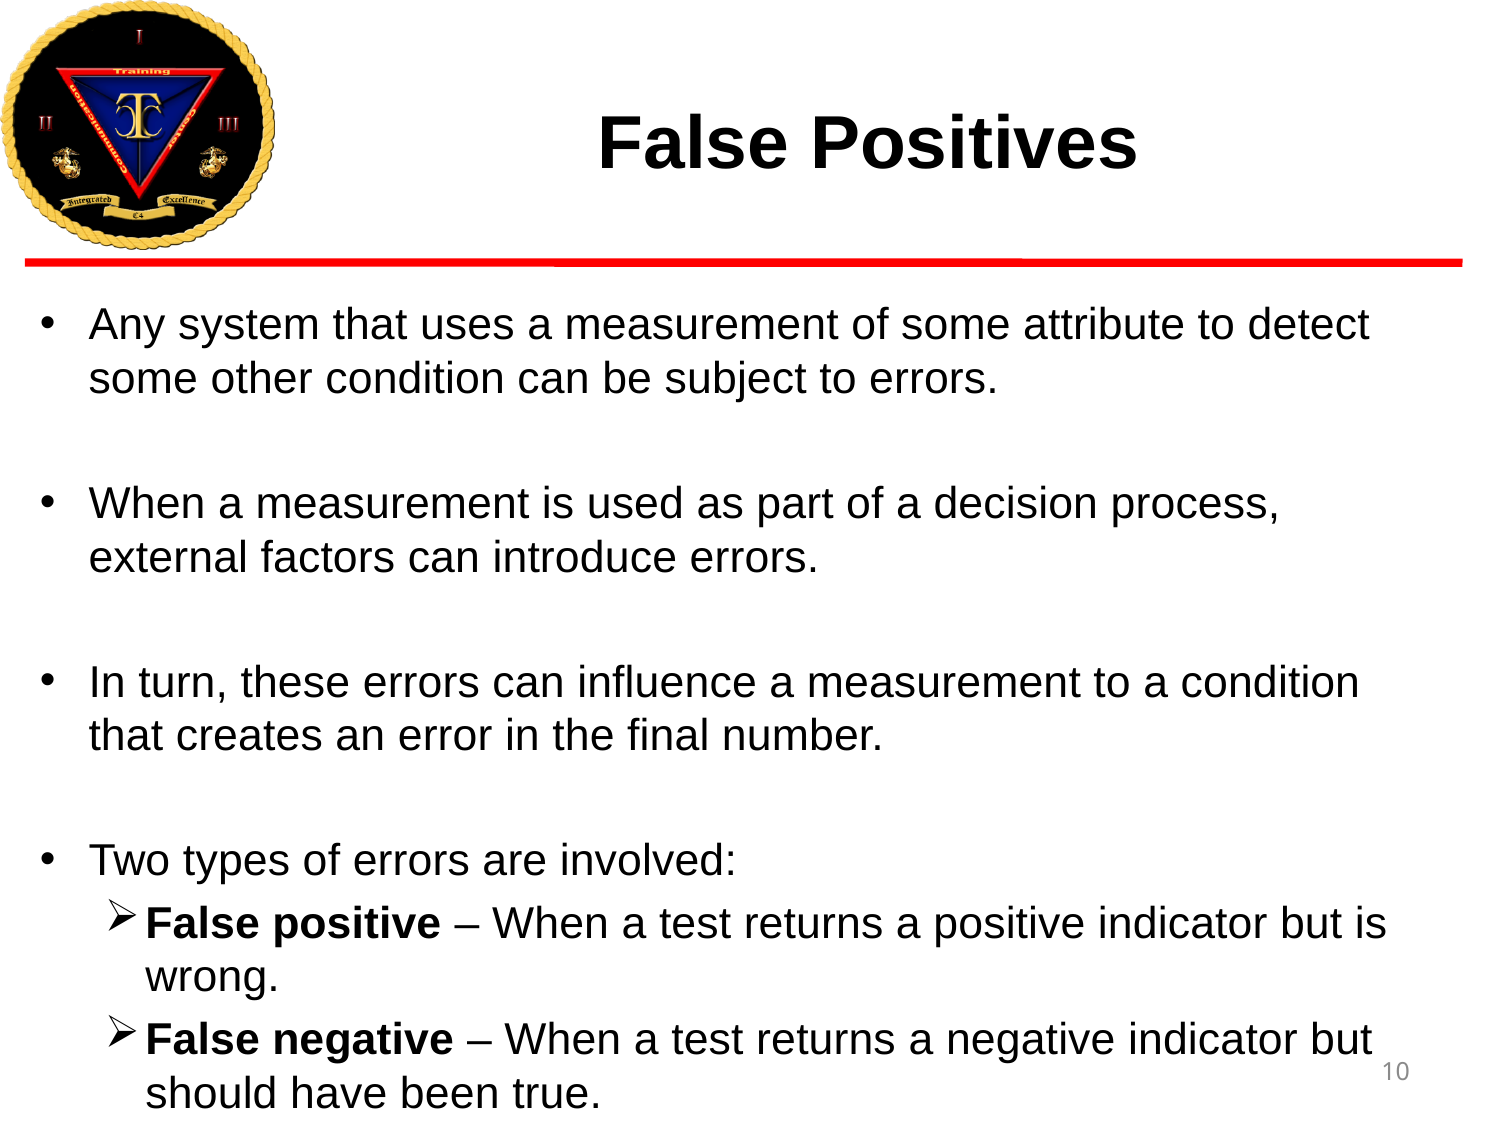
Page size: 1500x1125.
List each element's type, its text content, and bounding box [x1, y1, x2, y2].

slide_number 10 [1074, 1042, 1425, 1103]
list Any system that uses a measurement of some attribute to detect some other condition can be subject to errors. When a measurement is used as part of a decision process, external factors can introduce errors. In turn, these errors can influence a measurement to a condition that creates an error in the final number. Two types of errors are involved: False positive – When a test returns a positive indicator but is wrong. False negative – When a test returns a negative indicator but should have been true. [24, 287, 1463, 1125]
picture [0, 0, 275, 250]
title False Positives [274, 44, 1463, 233]
